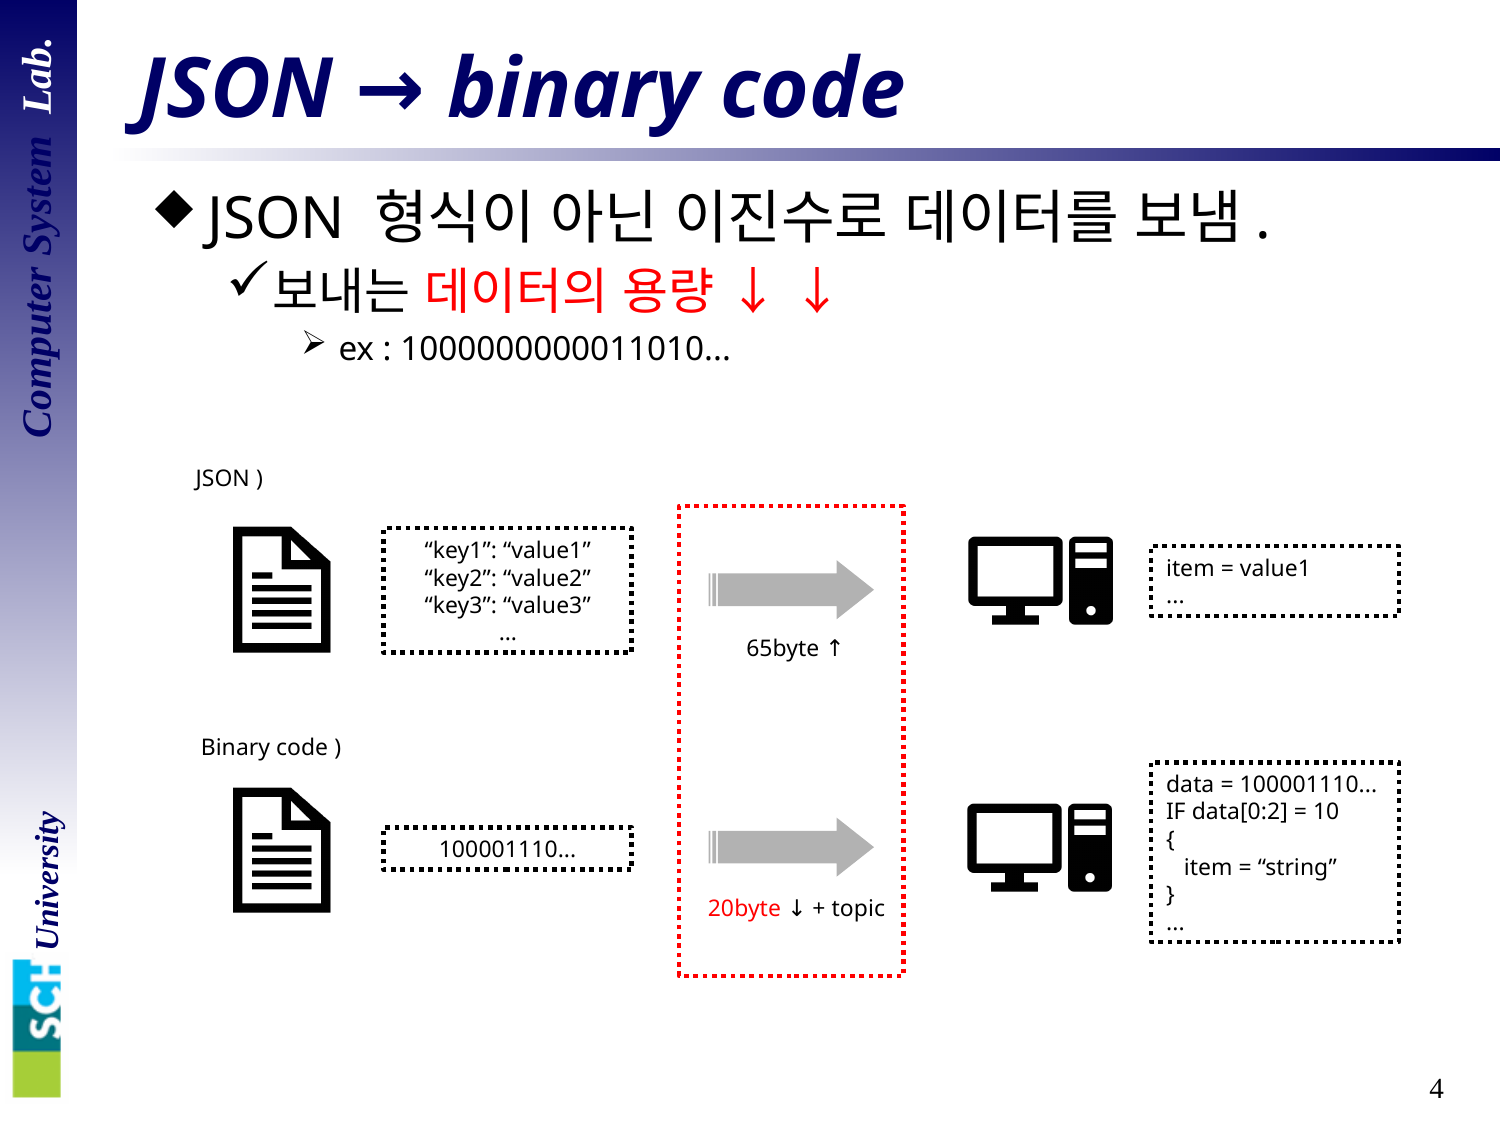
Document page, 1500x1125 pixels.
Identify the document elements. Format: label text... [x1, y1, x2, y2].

text_box “key1”: “value1” “key2”: “value2” “key3”: “value3” … [383, 528, 632, 653]
picture [206, 774, 357, 926]
list JSON 형식이 아닌 이진수로 데이터를 보냄. 보내는 데이터의 용량 ↓ ↓ ex : 1000000000011010... [135, 172, 1448, 1038]
text_box data = 100001110... IF data[0:2] = 10 { item = “string” } ... [1150, 762, 1399, 942]
text_box item = value1 ... [1150, 546, 1399, 616]
text_box Binary code ) [186, 725, 357, 768]
picture [206, 514, 357, 665]
text_box JSON ) [180, 456, 278, 499]
picture [964, 771, 1115, 923]
text_box 100001110... [383, 827, 632, 870]
picture [5, 952, 69, 1104]
title JSON → binary code [123, 25, 1460, 143]
text_box [679, 506, 904, 976]
picture [965, 505, 1116, 657]
